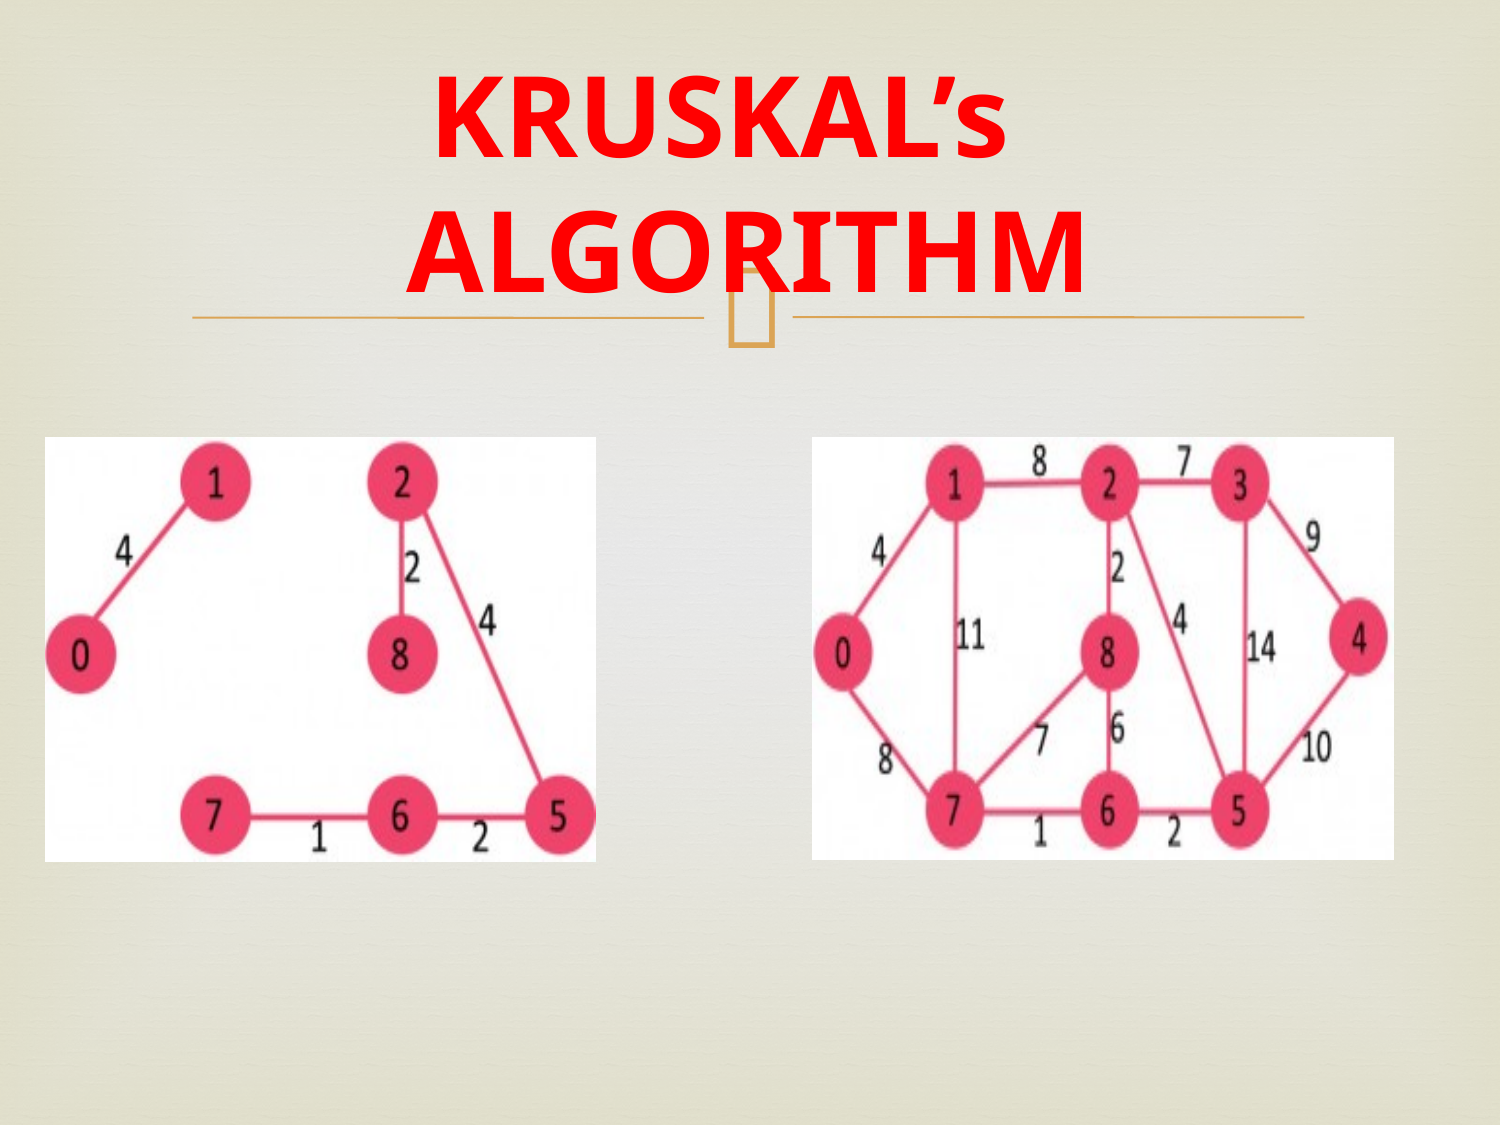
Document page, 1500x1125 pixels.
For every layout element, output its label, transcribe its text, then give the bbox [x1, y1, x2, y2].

picture [44, 436, 596, 863]
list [811, 436, 1395, 860]
title KRUSKAL’s ALGORITHM [112, 93, 1386, 267]
